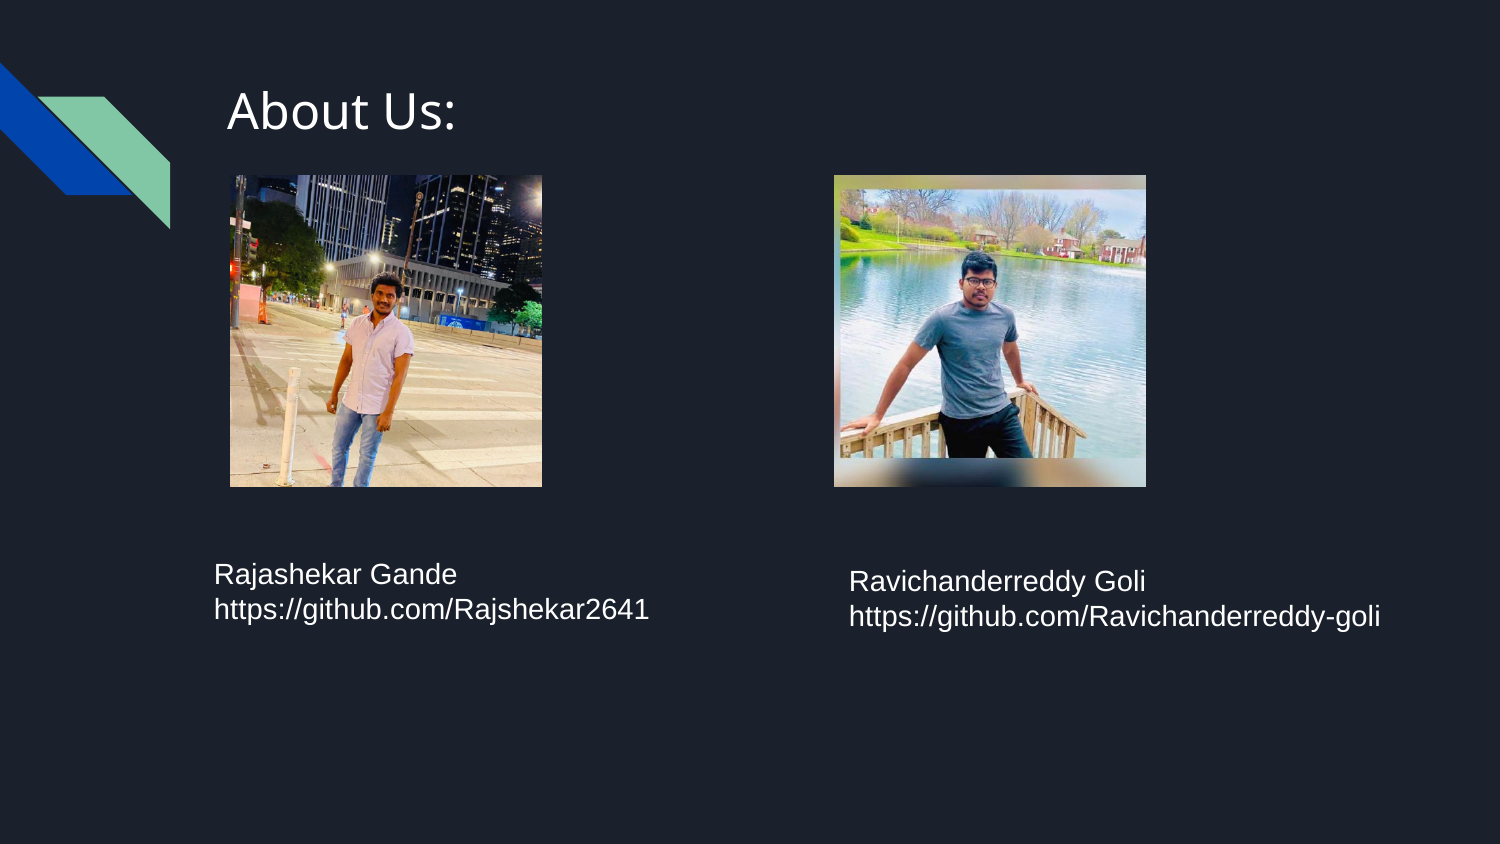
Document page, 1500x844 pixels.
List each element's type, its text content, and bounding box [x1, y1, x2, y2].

title About Us: [212, 64, 1368, 215]
text_box Rajashekar Gande https://github.com/Rajshekar2641 [199, 548, 679, 633]
picture [230, 174, 543, 487]
picture [834, 175, 1146, 487]
text_box Ravichanderreddy Goli https://github.com/Ravichanderreddy-goli [834, 554, 1446, 640]
